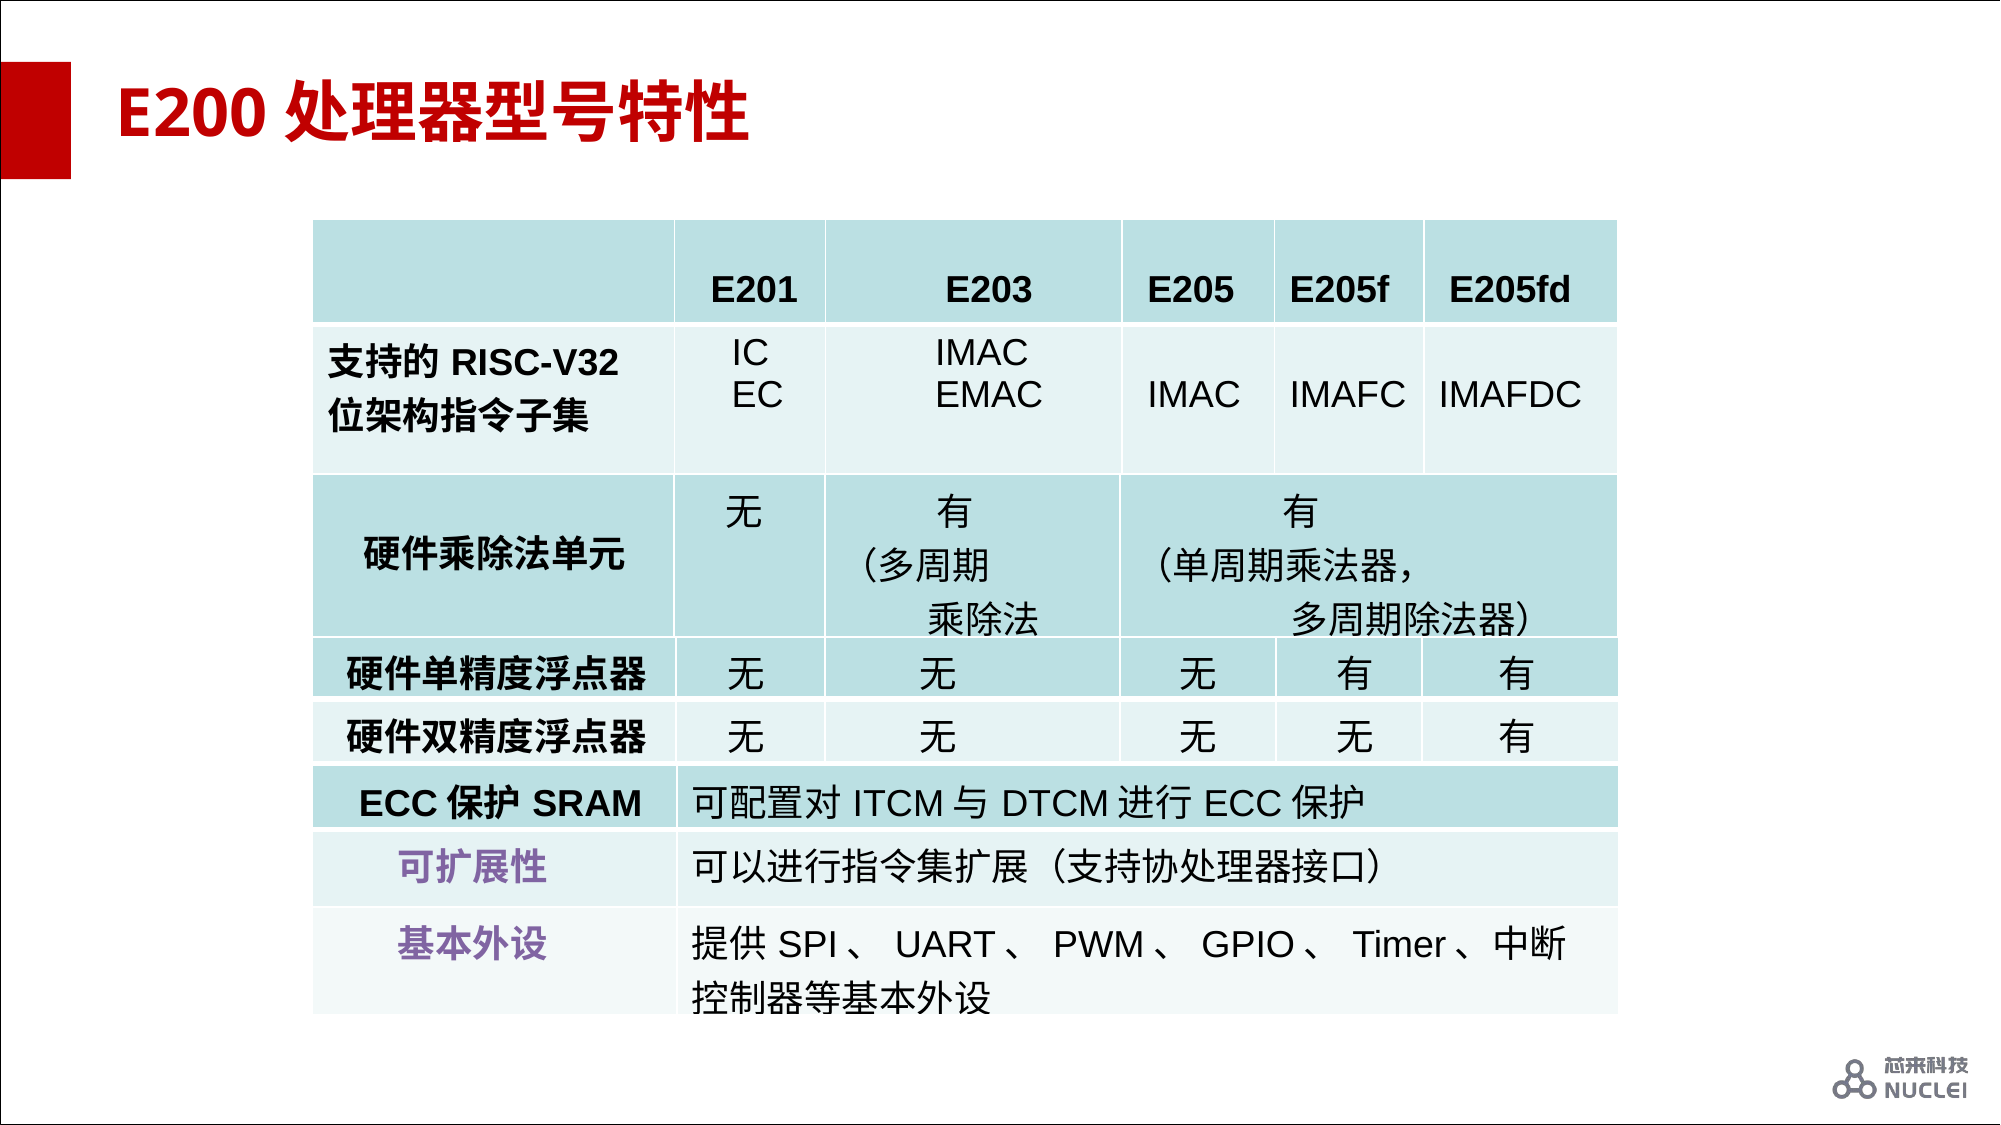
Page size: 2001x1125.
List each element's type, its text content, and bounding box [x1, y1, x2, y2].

table_header E201 [675, 220, 825, 322]
table_cell 无 [1121, 702, 1275, 761]
table_header 硬件单精度浮点器 [313, 638, 675, 696]
table_cell 支持的RISC-V32 位架构指令子集 [313, 327, 674, 473]
table_cell 硬件双精度浮点器 [313, 702, 675, 761]
table_header 有 [1277, 638, 1421, 696]
table_header 有 [1423, 638, 1618, 696]
table_cell IMAC [1123, 327, 1274, 473]
table_header 无 [826, 638, 1119, 696]
table_cell IMAFDC [1425, 327, 1617, 473]
table_cell 无 [1277, 702, 1421, 761]
table_cell 可以进行指令集扩展（支持协处理器接口） [678, 832, 1618, 906]
table_header 有 （单周期乘法器， 多周期除法器） [1121, 475, 1617, 636]
table_header 可配置对ITCM与DTCM进行ECC保护 [678, 766, 1618, 827]
table_header 无 [675, 475, 824, 636]
table_header 有 （多周期 乘除法器） [826, 475, 1119, 636]
table_header E205f [1275, 220, 1423, 322]
table_header E205 [1123, 220, 1274, 322]
table_header E203 [826, 220, 1121, 322]
table_cell 基本外设 [313, 908, 676, 1014]
table_cell 有 [1423, 702, 1618, 761]
table_cell IC EC [675, 327, 825, 473]
table_cell 无 [826, 702, 1119, 761]
table_header E205fd [1425, 220, 1617, 322]
table_cell IMAC EMAC [826, 327, 1121, 473]
table_header 无 [677, 638, 824, 696]
table_cell 可扩展性 [313, 832, 676, 906]
table_cell 无 [677, 702, 824, 761]
table_header ECC保护SRAM [313, 766, 676, 827]
table_header 无 [1121, 638, 1275, 696]
table_cell 提供SPI、UART、PWM、GPIO、Timer、中断控制器等基本外设 [678, 908, 1618, 1014]
table_header [313, 220, 674, 322]
text_box [0, 0, 2000, 1125]
table_header 硬件乘除法单元 [313, 475, 673, 636]
table_cell IMAFC [1275, 327, 1423, 473]
